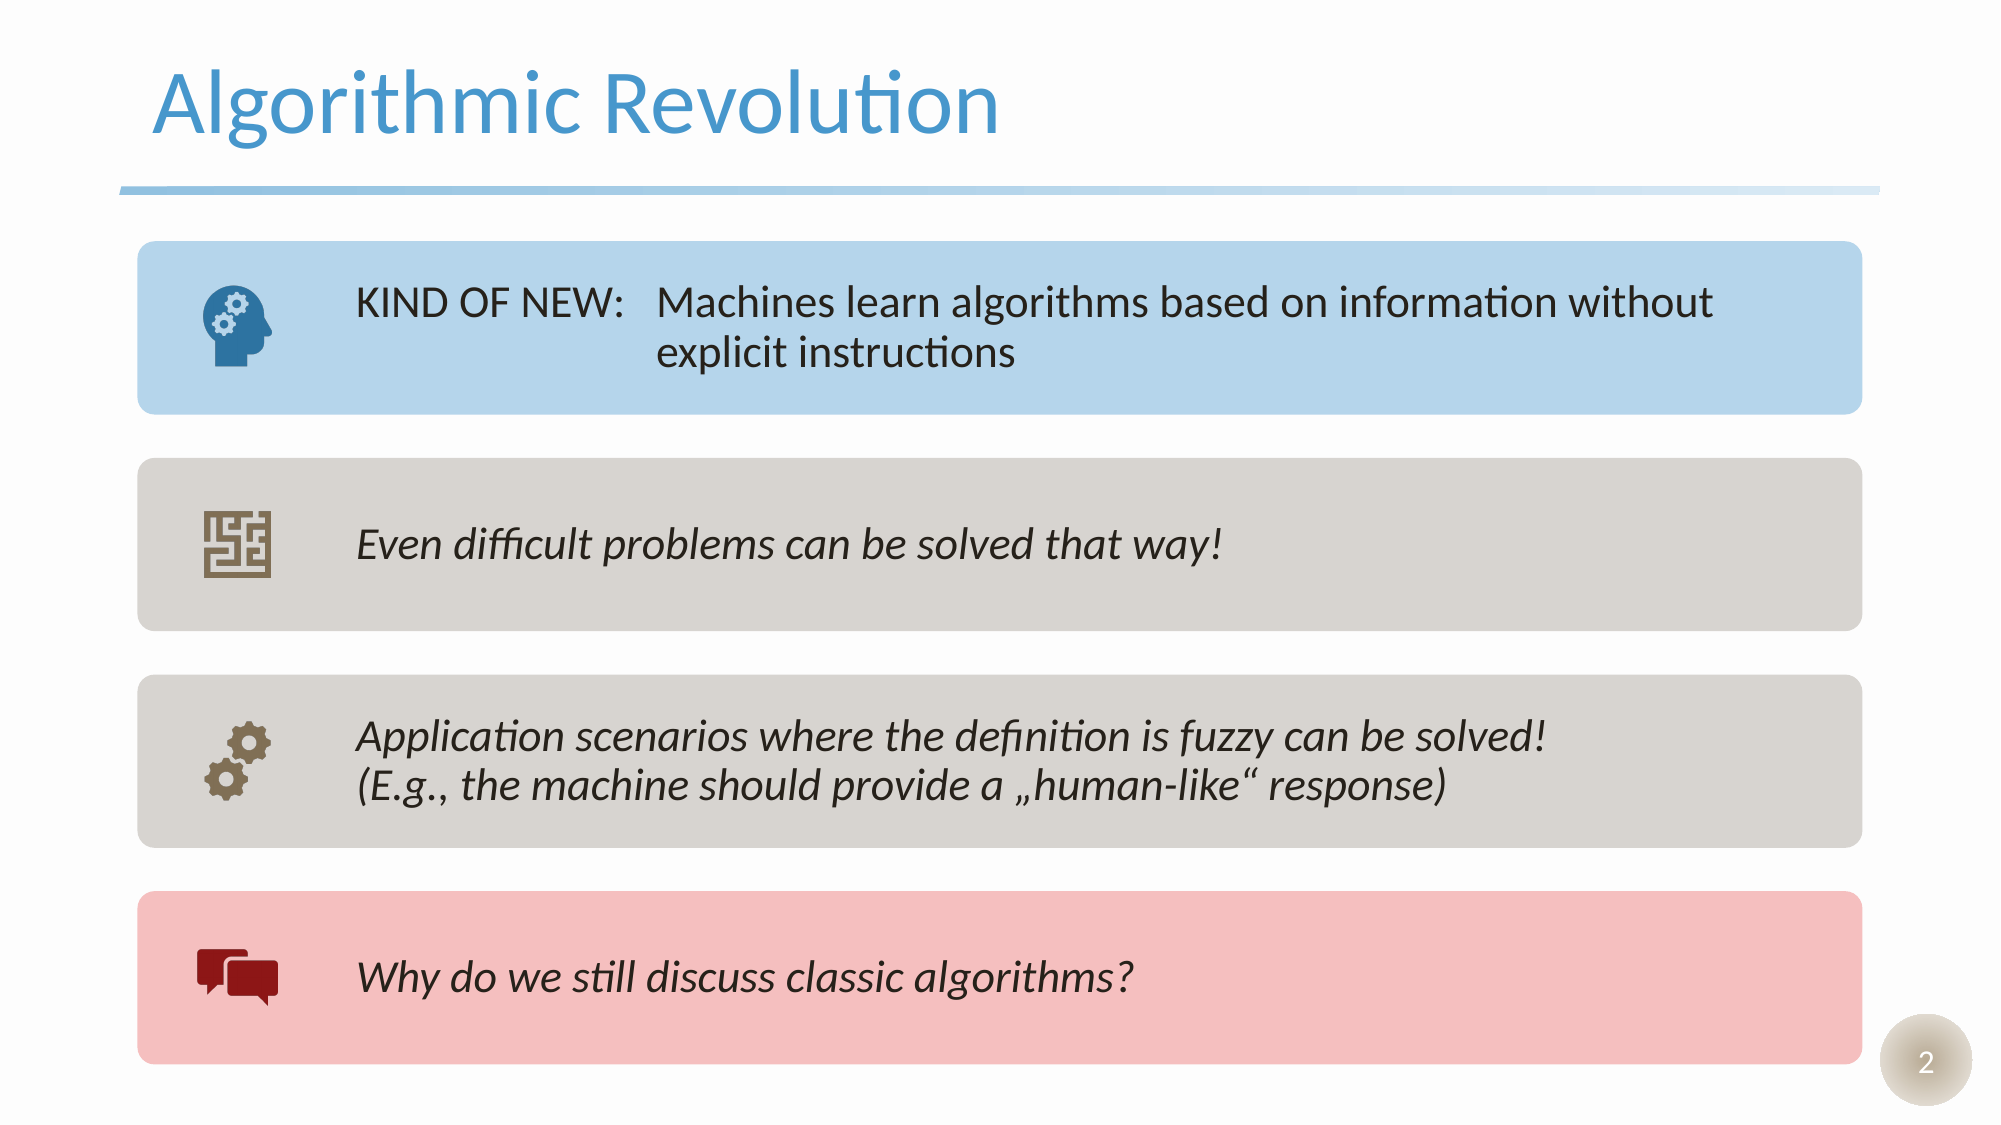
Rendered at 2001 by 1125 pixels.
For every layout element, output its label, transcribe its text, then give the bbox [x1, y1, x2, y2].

text_box [189, 712, 286, 810]
text_box KIND OF NEW: Machines learn algorithms based on information without explicit instructions [337, 241, 1863, 415]
text_box [189, 279, 286, 376]
text_box [189, 496, 286, 593]
text_box [137, 674, 337, 848]
text_box [137, 457, 337, 632]
text_box Application scenarios where the definition is fuzzy can be solved! (E.g., the machine should provide a „human-like“ response) [337, 674, 1863, 848]
title Algorithmic Revolution [137, 39, 1863, 170]
text_box [137, 891, 337, 1065]
text_box [189, 929, 286, 1026]
text_box [137, 241, 337, 415]
text_box Even difficult problems can be solved that way! [337, 457, 1863, 632]
text_box Why do we still discuss classic algorithms? [337, 891, 1863, 1065]
